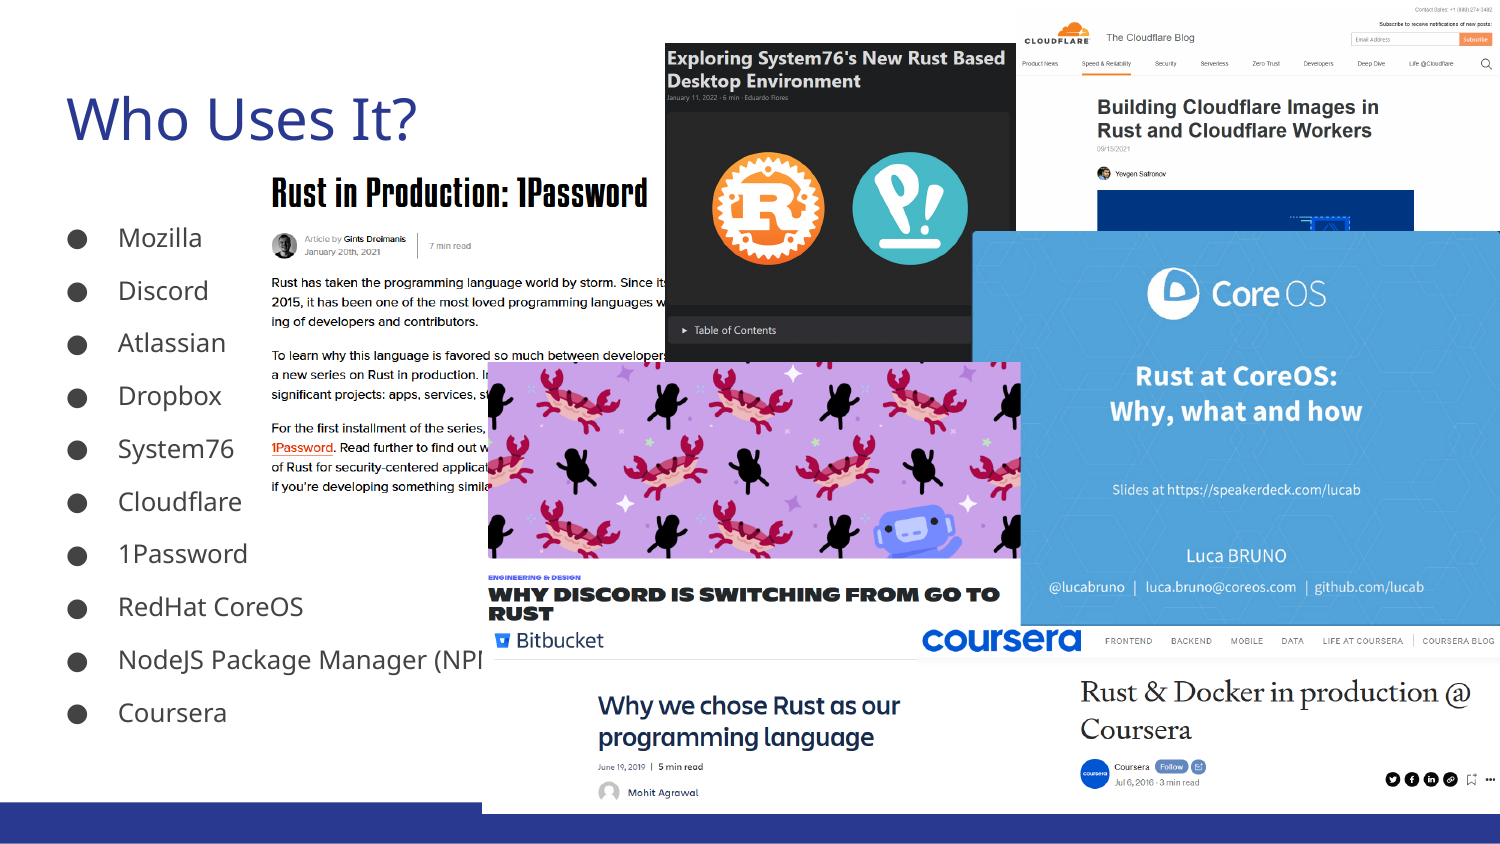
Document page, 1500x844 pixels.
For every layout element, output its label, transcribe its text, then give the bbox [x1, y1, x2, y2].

list Mozilla Discord Atlassian Dropbox System76 Cloudflare 1Password RedHat CoreOS NodeJS Package Manager (NPM) Coursera [51, 201, 482, 750]
title Who Uses It? [51, 67, 660, 167]
picture [266, 2, 1500, 814]
